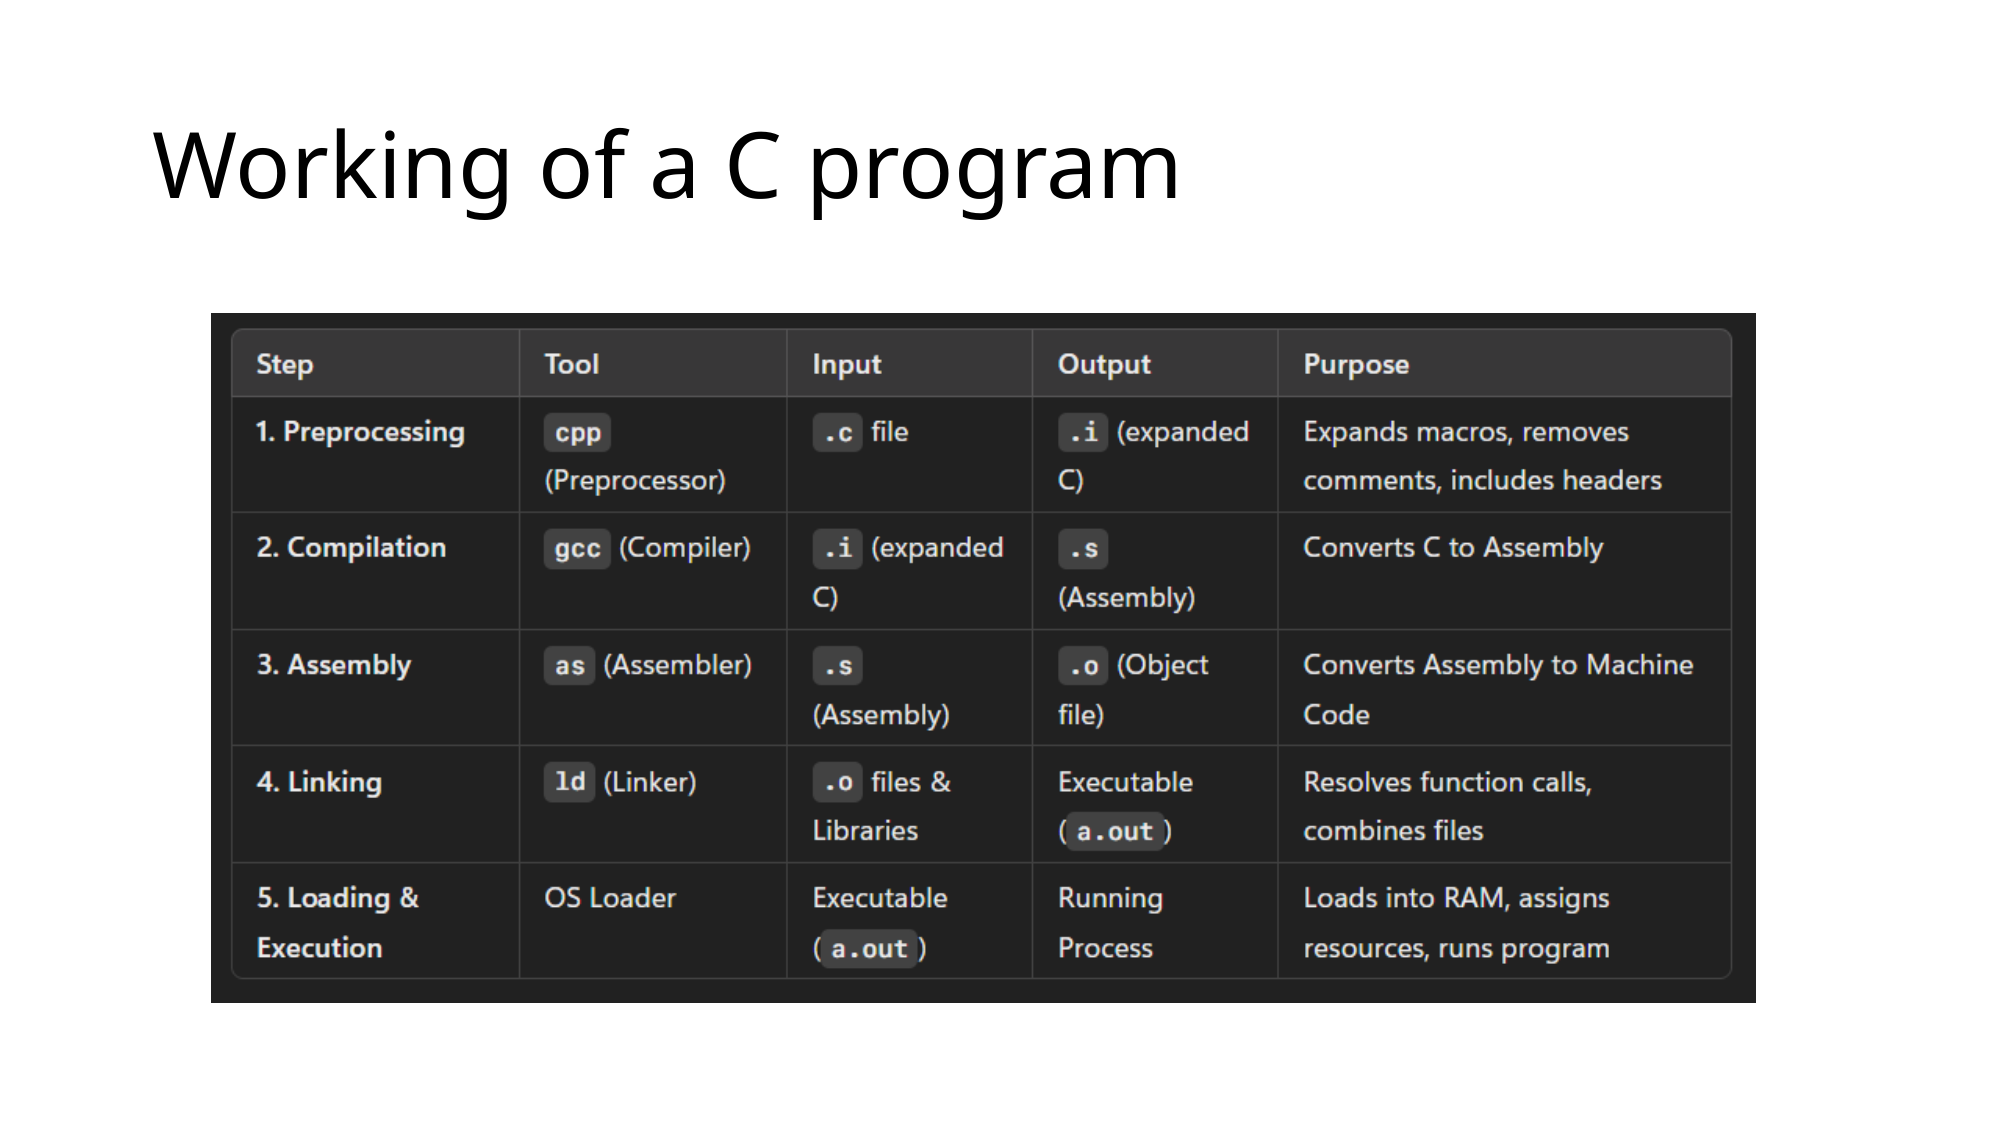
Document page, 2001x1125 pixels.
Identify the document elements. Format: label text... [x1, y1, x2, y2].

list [210, 312, 1756, 1003]
title Working of a C program [137, 59, 1863, 278]
